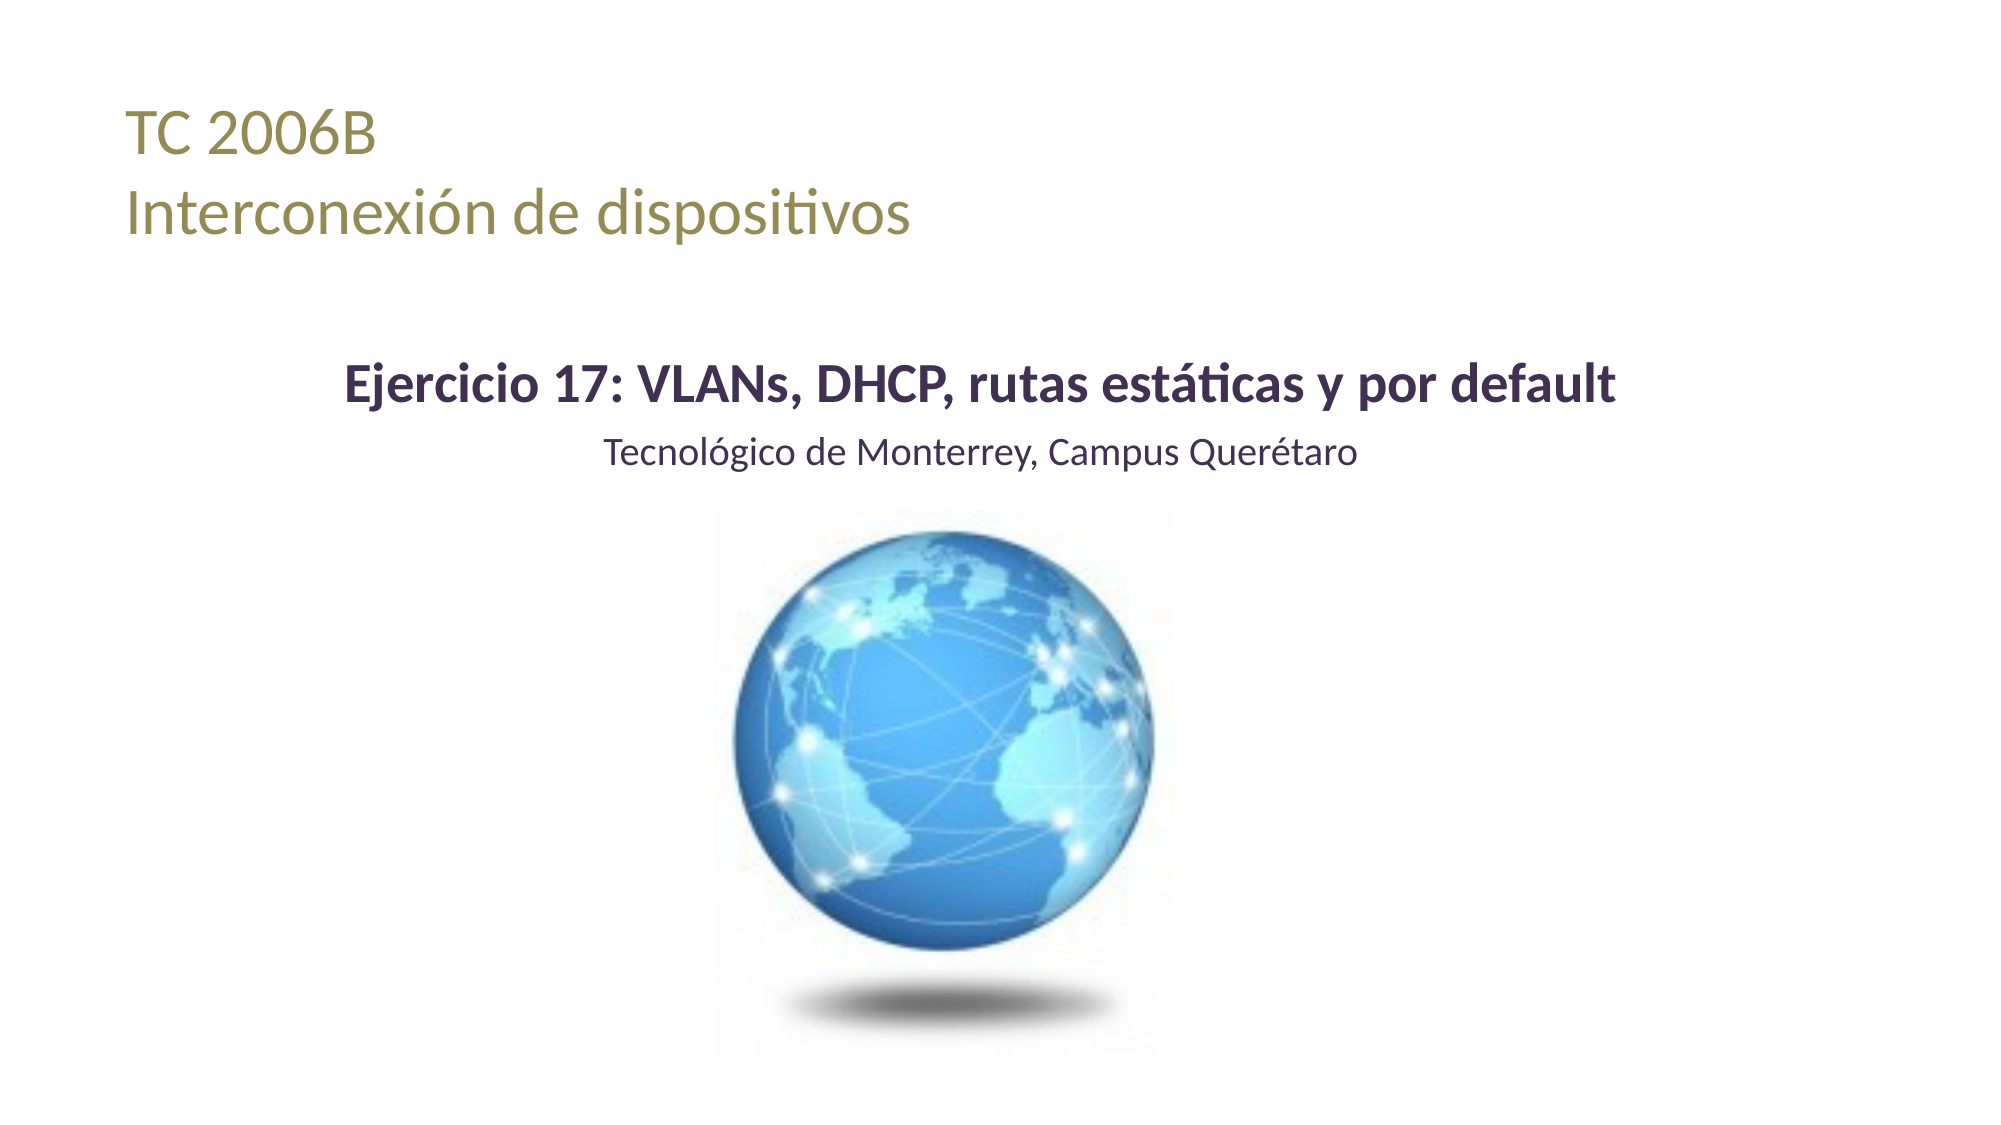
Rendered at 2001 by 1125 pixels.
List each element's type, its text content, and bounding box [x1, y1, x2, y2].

title TC 2006B Interconexión de dispositivos [125, 87, 1330, 329]
subtitle Ejercicio 17: VLANs, DHCP, rutas estáticas y por default Tecnológico de Monterrey, Campus Querétaro [337, 345, 1625, 494]
picture [714, 509, 1176, 1056]
